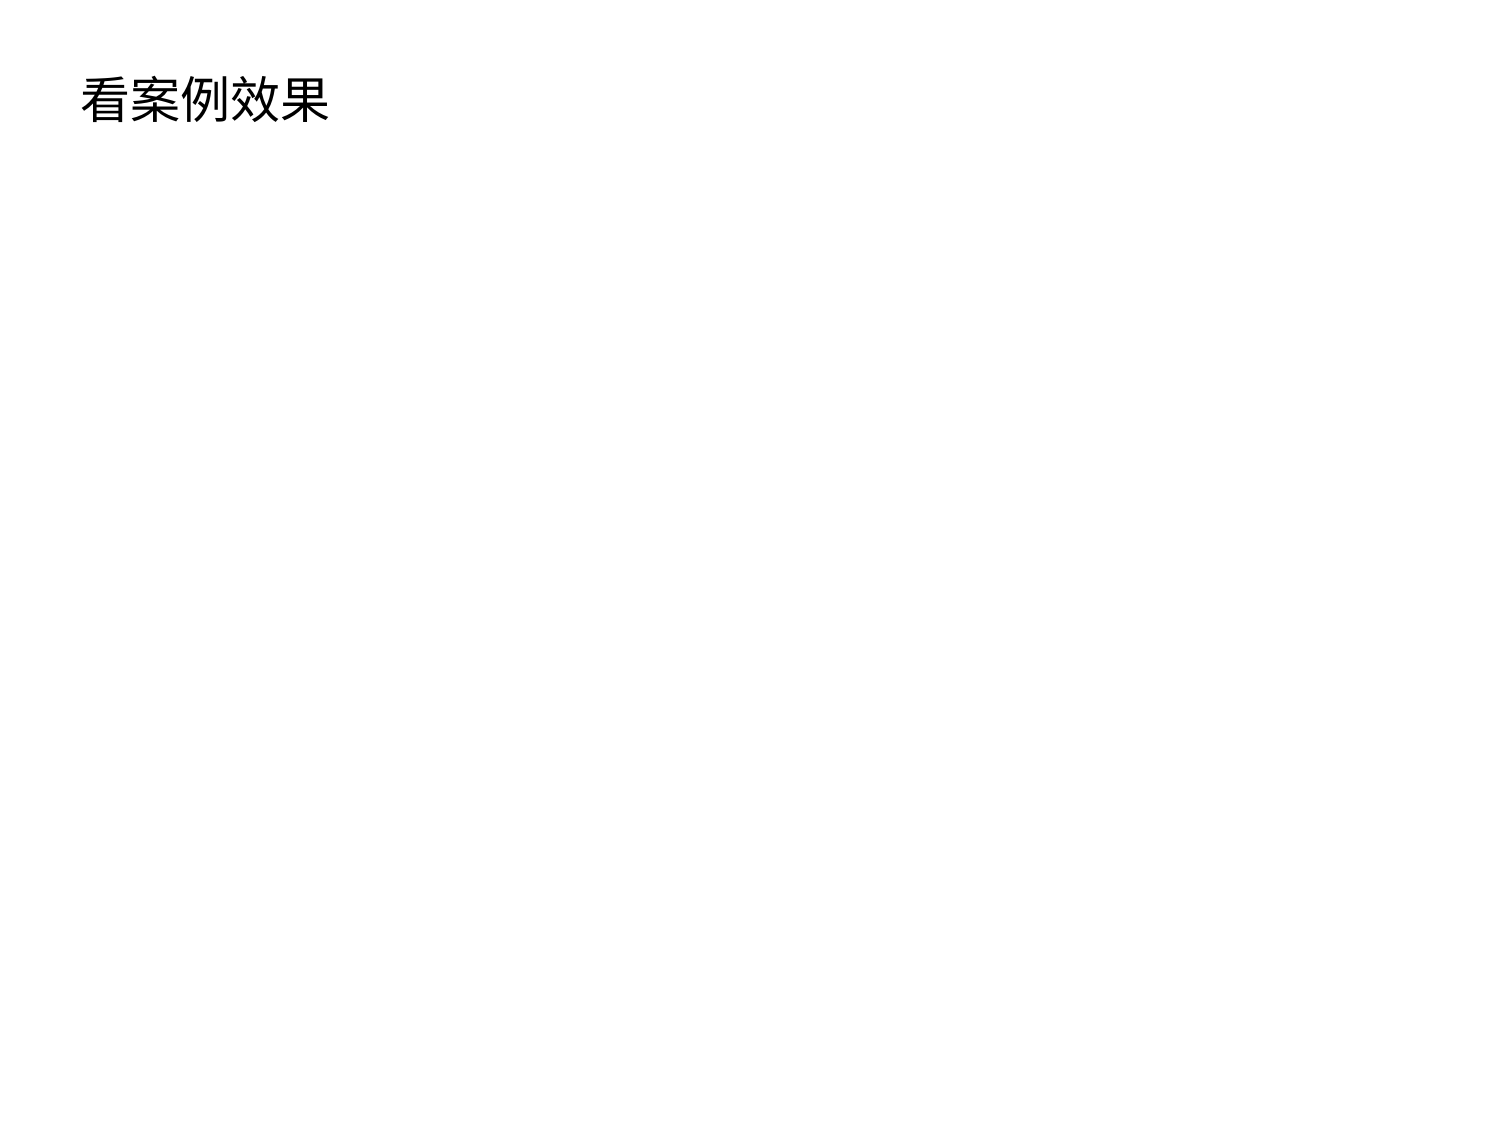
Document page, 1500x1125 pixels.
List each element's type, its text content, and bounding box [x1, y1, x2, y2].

text_box 看案例效果 [73, 60, 1423, 136]
